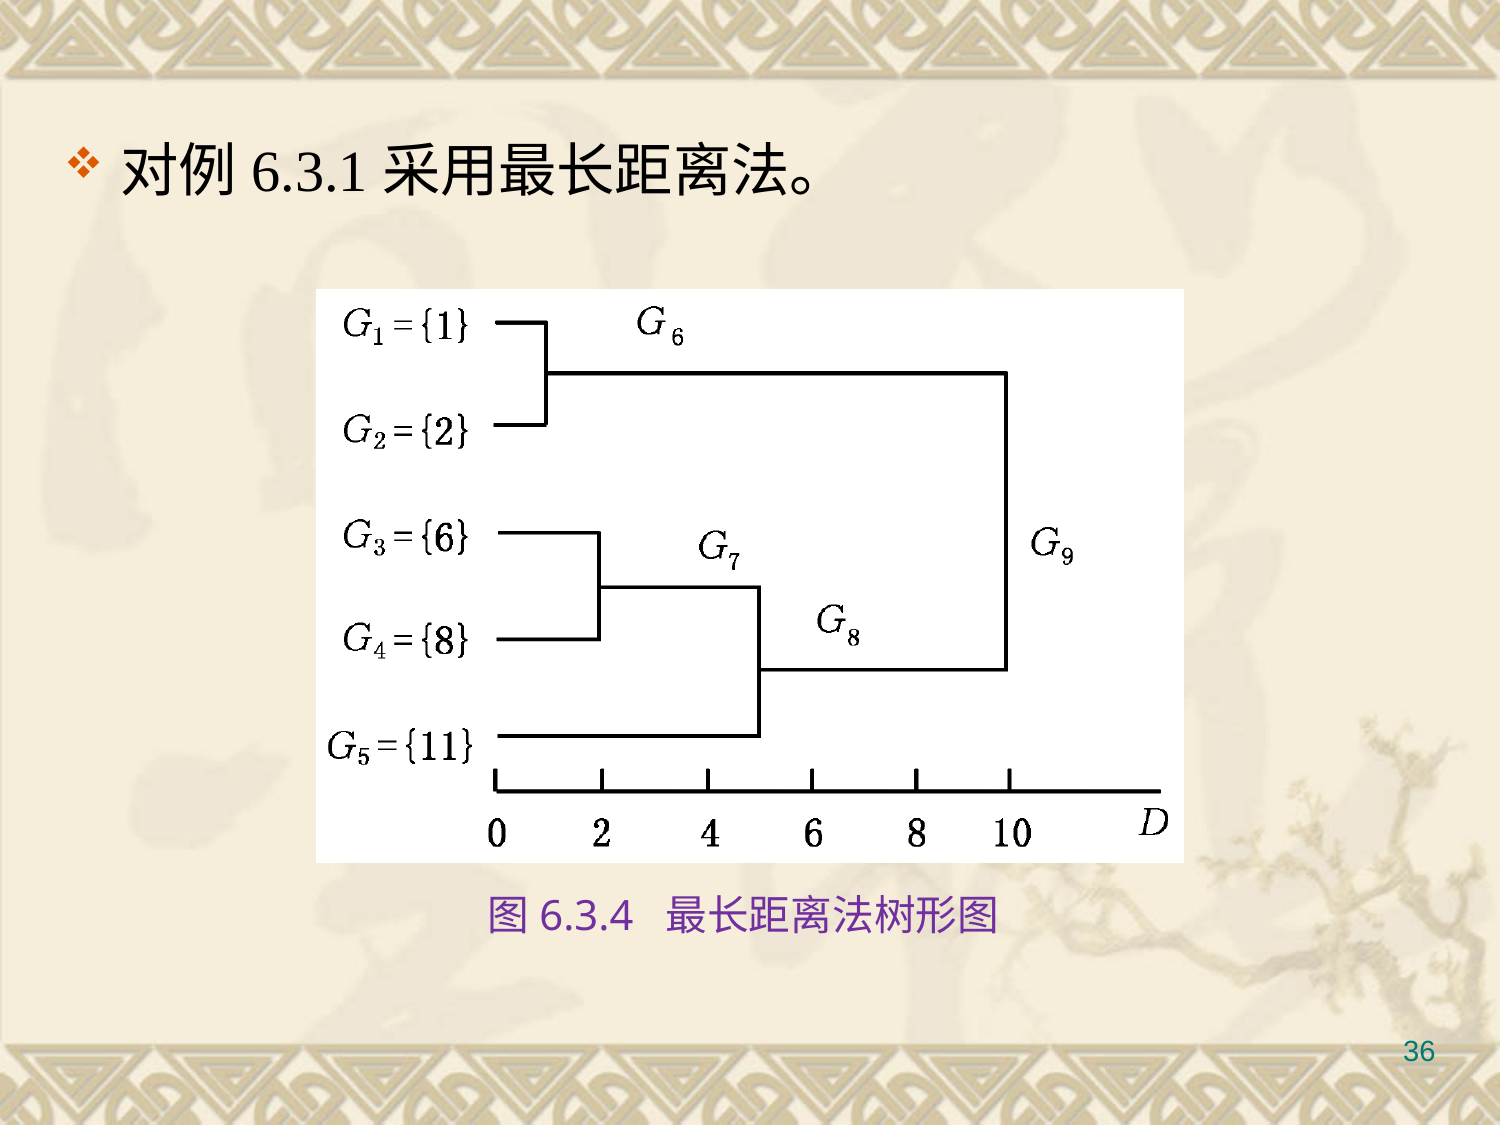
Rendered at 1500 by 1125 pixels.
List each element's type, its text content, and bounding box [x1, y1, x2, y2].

slide_number 36 [1074, 1024, 1451, 1103]
text_box 图6.3.4 最长距离法树形图 [472, 881, 1015, 947]
list 对例6.3.1采用最长距离法。 [49, 125, 1451, 1001]
picture [0, 0, 1500, 1125]
